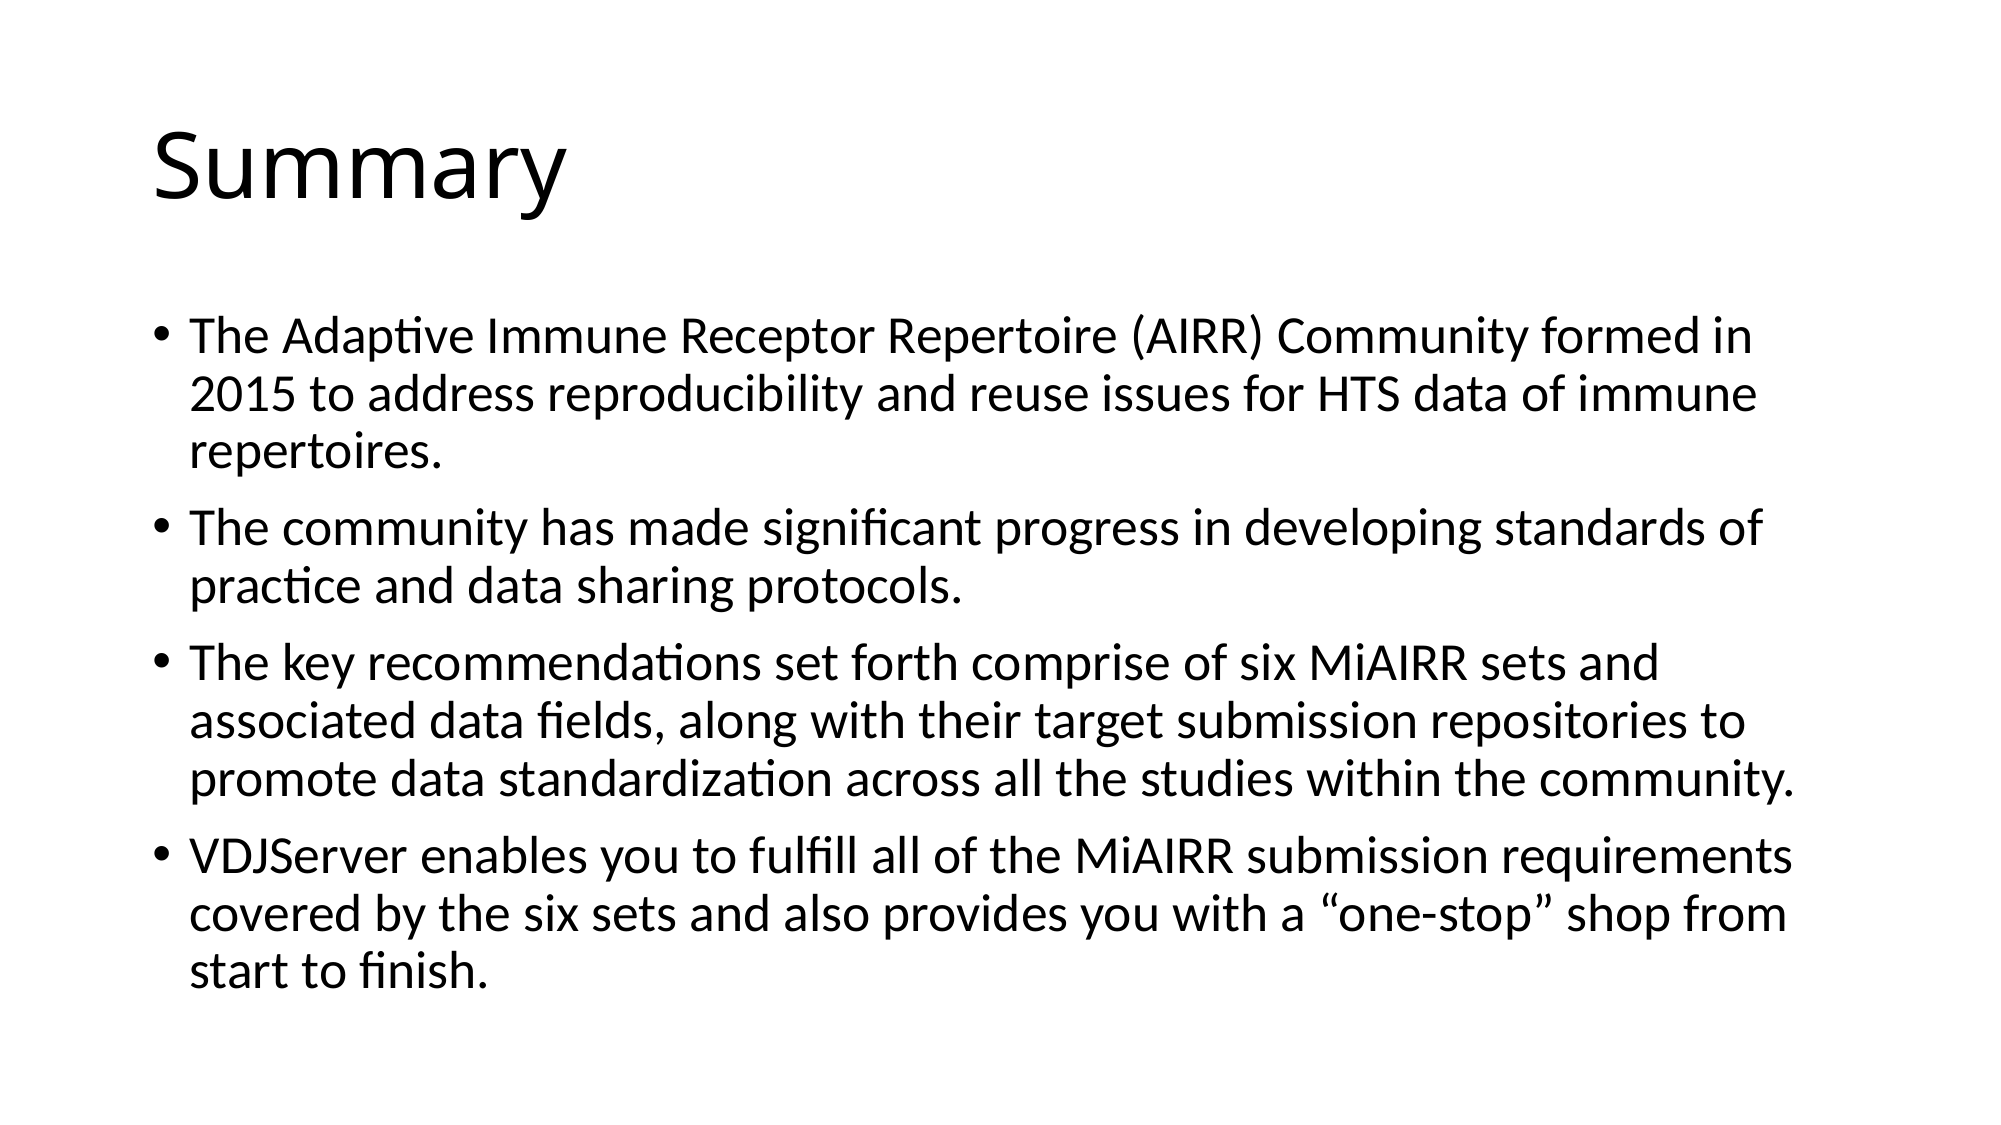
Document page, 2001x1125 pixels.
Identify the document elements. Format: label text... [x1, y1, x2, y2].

list The Adaptive Immune Receptor Repertoire (AIRR) Community formed in 2015 to address reproducibility and reuse issues for HTS data of immune repertoires. The community has made significant progress in developing standards of practice and data sharing protocols. The key recommendations set forth comprise of six MiAIRR sets and associated data fields, along with their target submission repositories to promote data standardization across all the studies within the community. VDJServer enables you to fulfill all of the MiAIRR submission requirements covered by the six sets and also provides you with a “one-stop” shop from start to finish. [137, 299, 1863, 1014]
title Summary [137, 59, 1863, 278]
